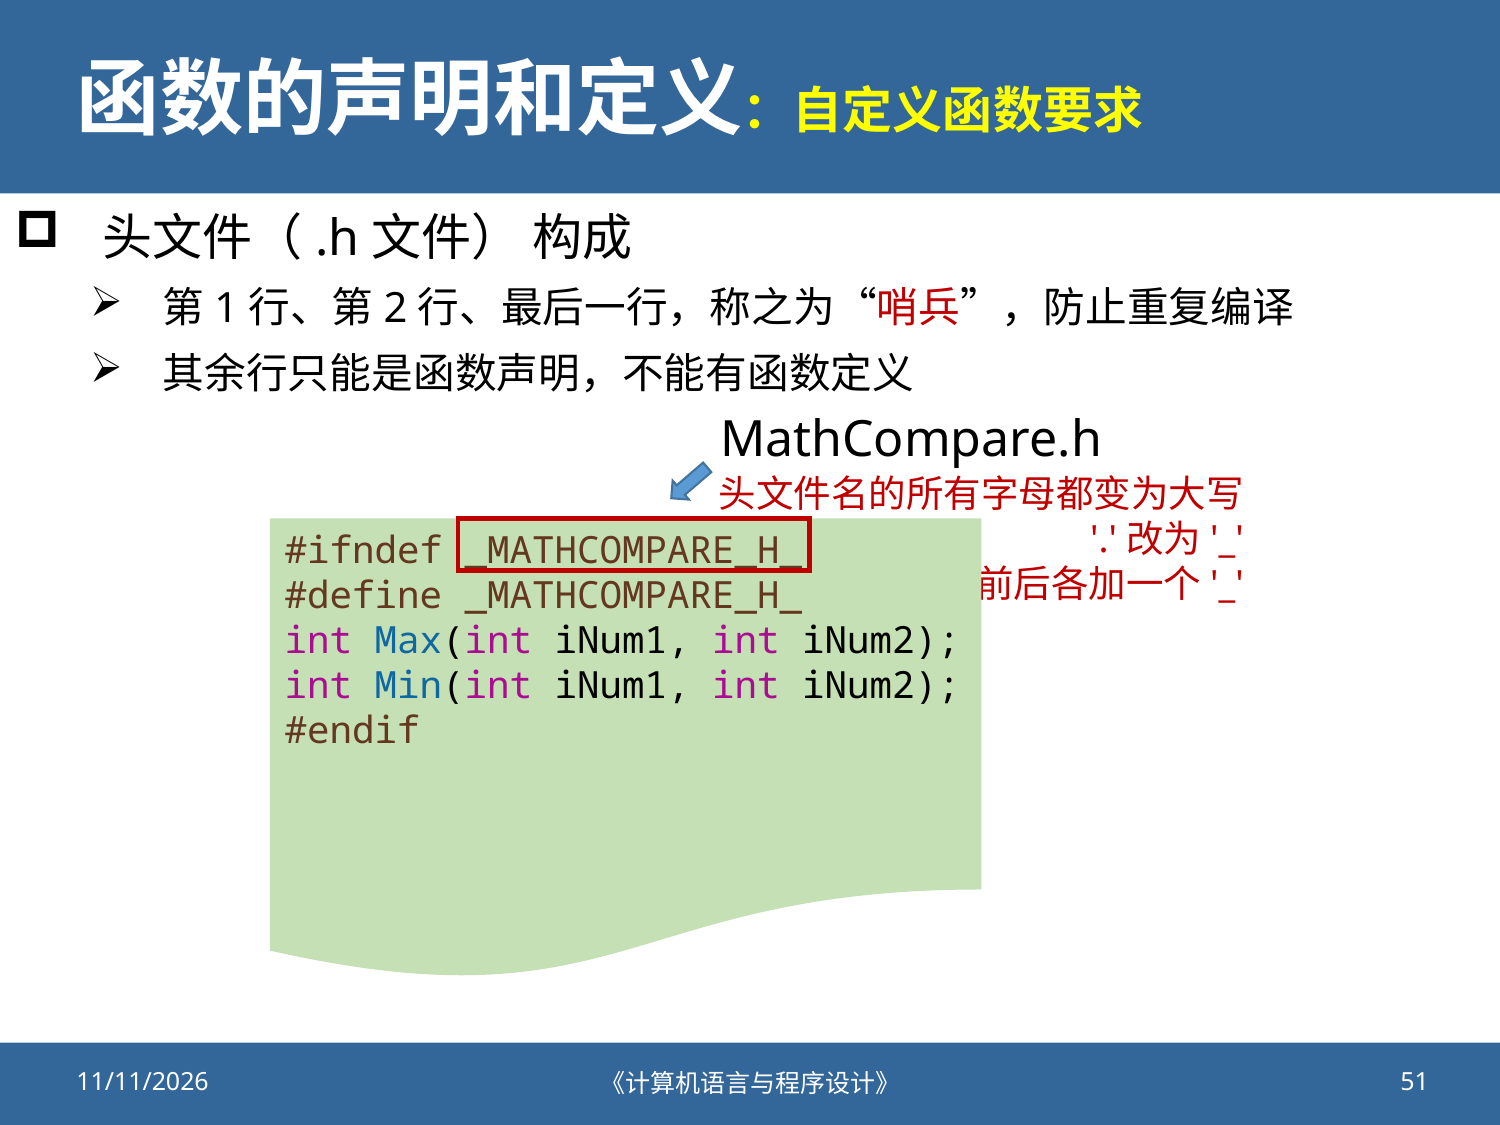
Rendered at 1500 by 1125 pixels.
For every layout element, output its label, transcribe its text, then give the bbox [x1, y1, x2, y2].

text_box MathCompare.h [705, 398, 1118, 474]
text_box [457, 517, 811, 571]
footer 《计算机语言与程序设计》 [480, 1052, 1021, 1113]
list 头文件（.h文件） 构成 第1行、第2行、最后一行，称之为“哨兵”，防止重复编译 其余行只能是函数声明，不能有函数定义 [0, 192, 1379, 455]
slide_number 51 [1084, 1052, 1444, 1113]
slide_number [61, 1052, 422, 1113]
text_box #ifndef _MATHCOMPARE_H_ #define _MATHCOMPARE_H_ int Max(int iNum1, int iNum2); int Min(int iNum1, int iNum2); #endif [269, 518, 982, 976]
title 函数的声明和定义：自定义函数要求 [61, 27, 1441, 177]
text_box 头文件名的所有字母都变为大写 '.'改为'_' 前后各加一个'_' [703, 462, 1259, 613]
text_box [670, 461, 713, 501]
